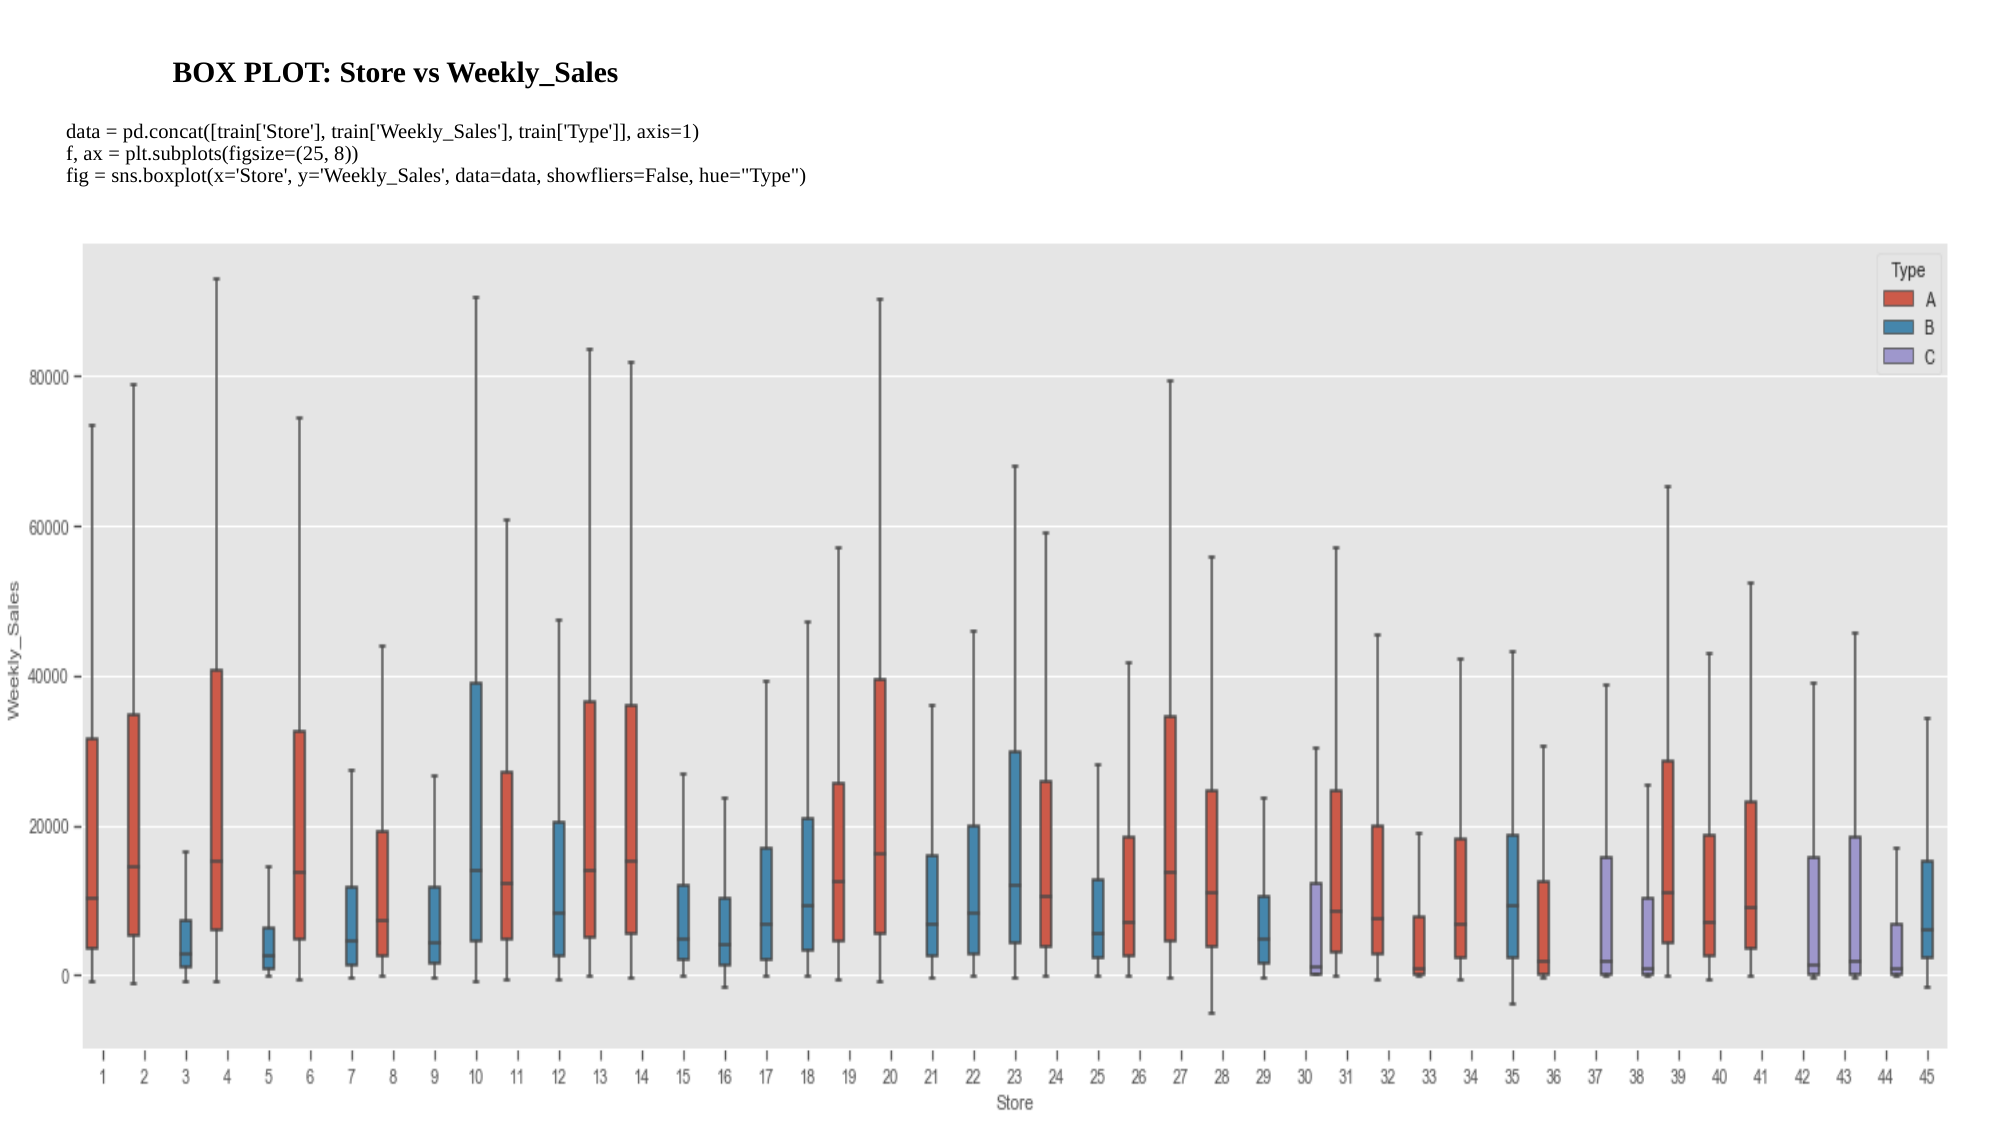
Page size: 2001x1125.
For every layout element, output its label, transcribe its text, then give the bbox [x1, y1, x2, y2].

title BOX PLOT: Store vs Weekly_Sales data = pd.concat([train['Store'], train['Weekly_Sales'], train['Type']], axis=1) f, ax = plt.subplots(figsize=(25, 8)) fig = sns.boxplot(x='Store', y='Weekly_Sales', data=data, showfliers=False, hue="Type") [50, 48, 1965, 220]
picture [0, 220, 1965, 1125]
